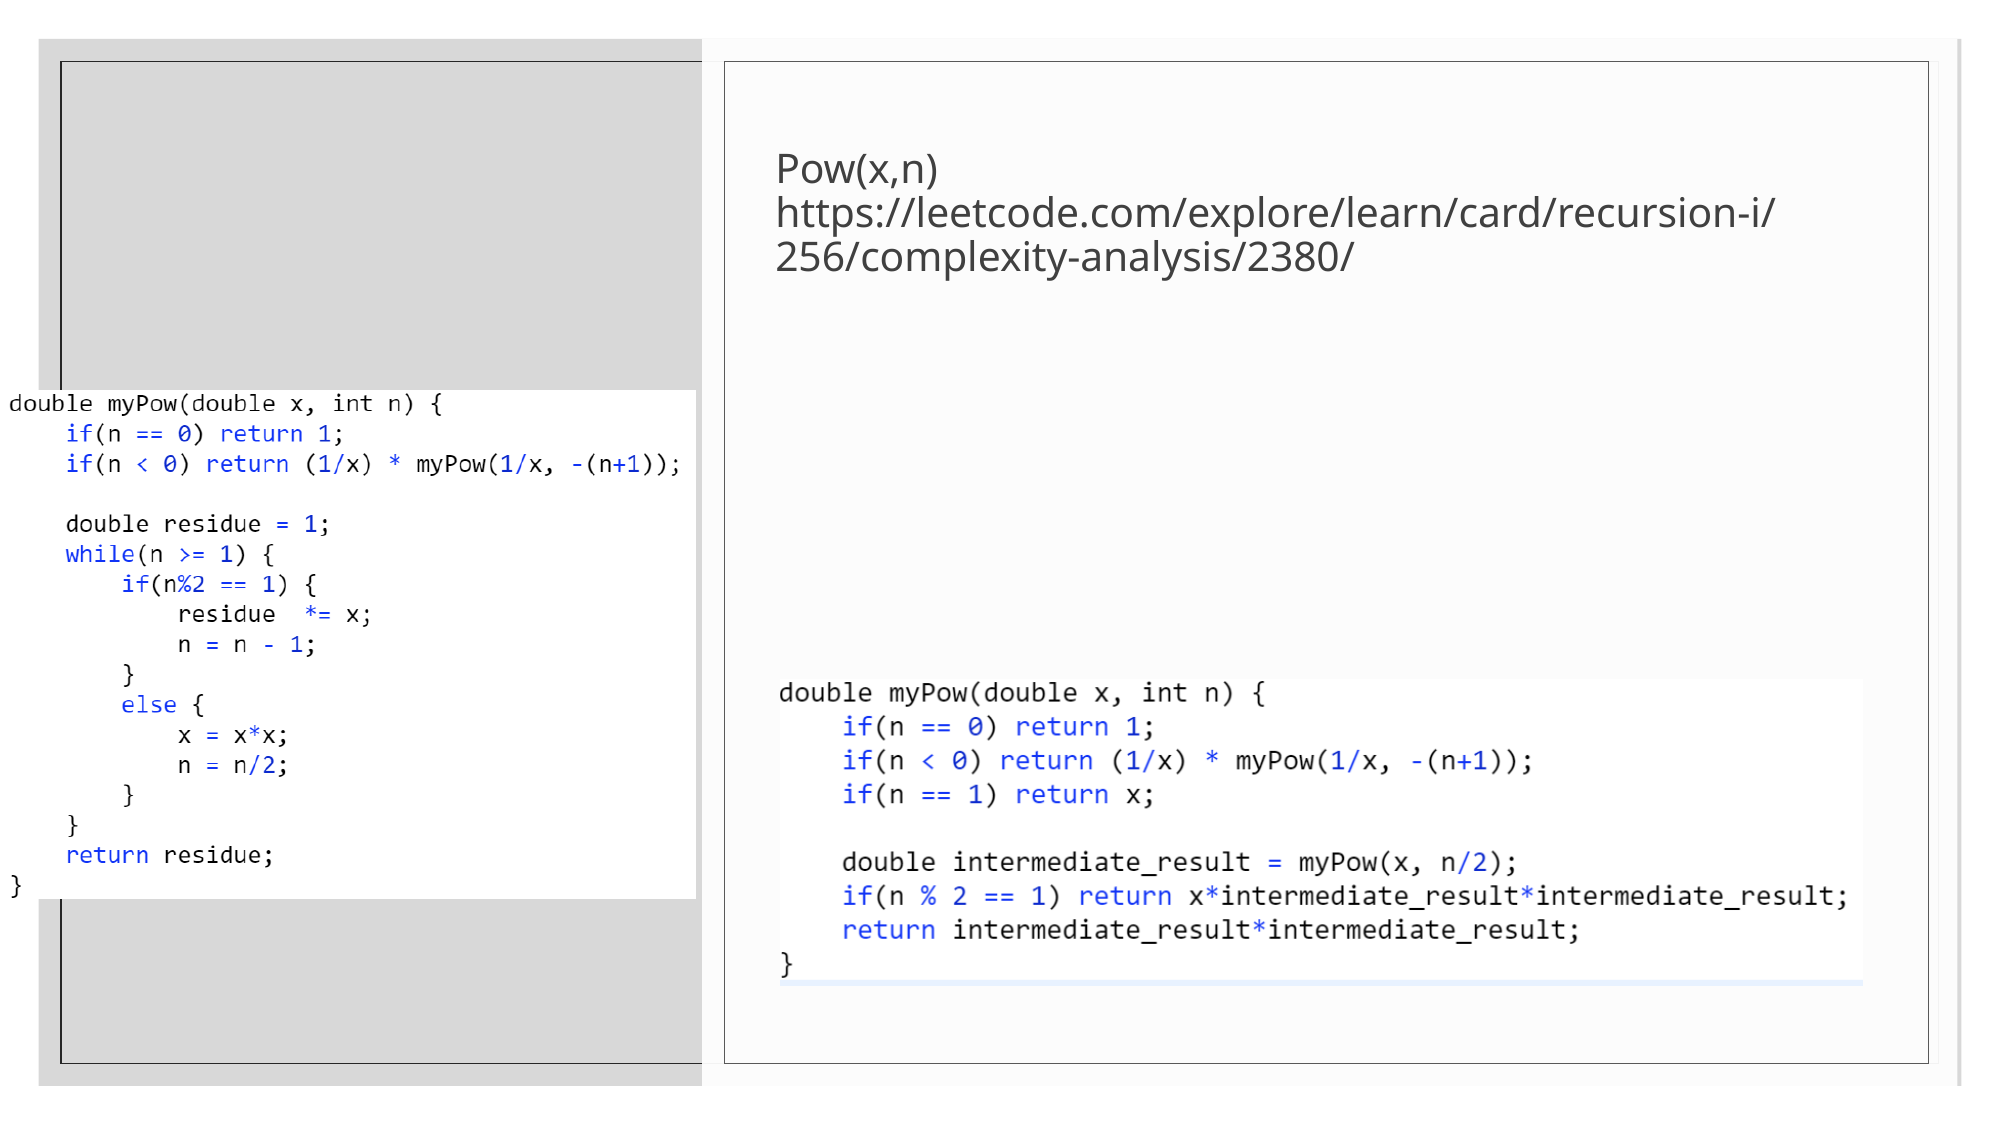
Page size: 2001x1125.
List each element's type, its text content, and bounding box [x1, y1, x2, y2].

title Pow(x,n) https://leetcode.com/explore/learn/card/recursion-i/256/complexity-analysis/2380/ [760, 139, 1863, 426]
picture [9, 390, 696, 899]
text_box [724, 60, 1930, 1064]
text_box [701, 38, 1958, 1087]
text_box [57, 219, 488, 386]
picture [779, 679, 1863, 986]
